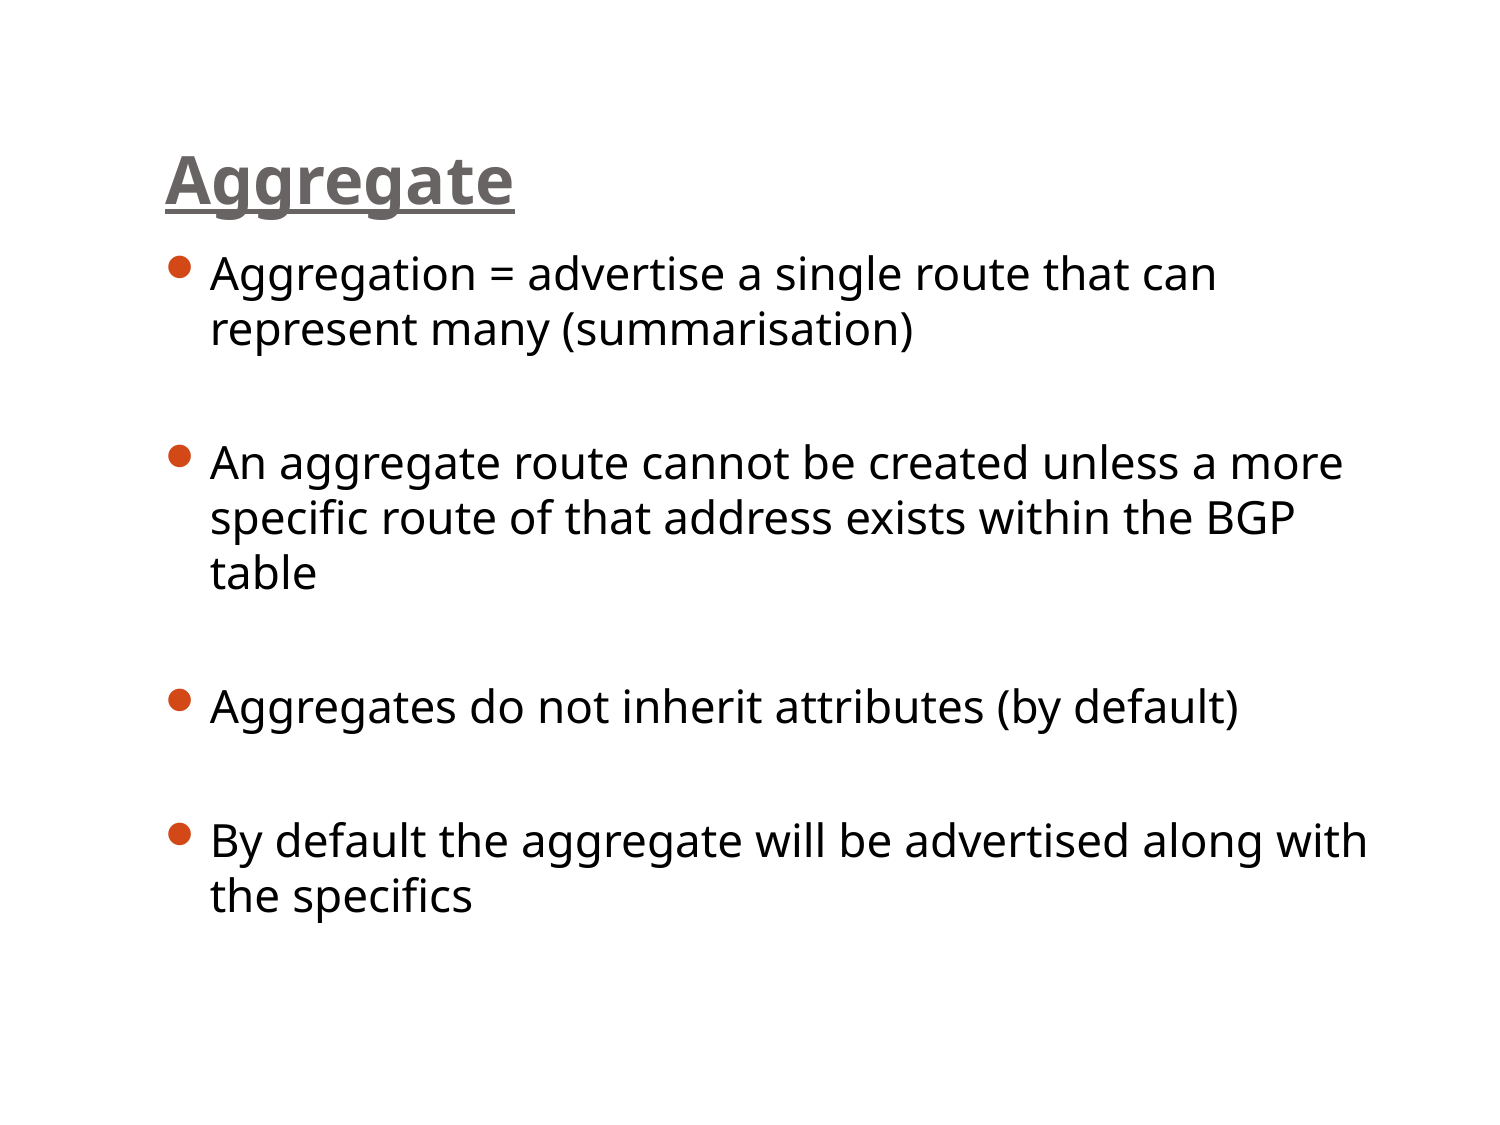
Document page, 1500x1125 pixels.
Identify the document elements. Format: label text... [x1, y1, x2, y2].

list Aggregation = advertise a single route that can represent many (summarisation) An aggregate route cannot be created unless a more specific route of that address exists within the BGP table Aggregates do not inherit attributes (by default) By default the aggregate will be advertised along with the specifics [150, 237, 1425, 988]
title Aggregate [150, 45, 1425, 233]
